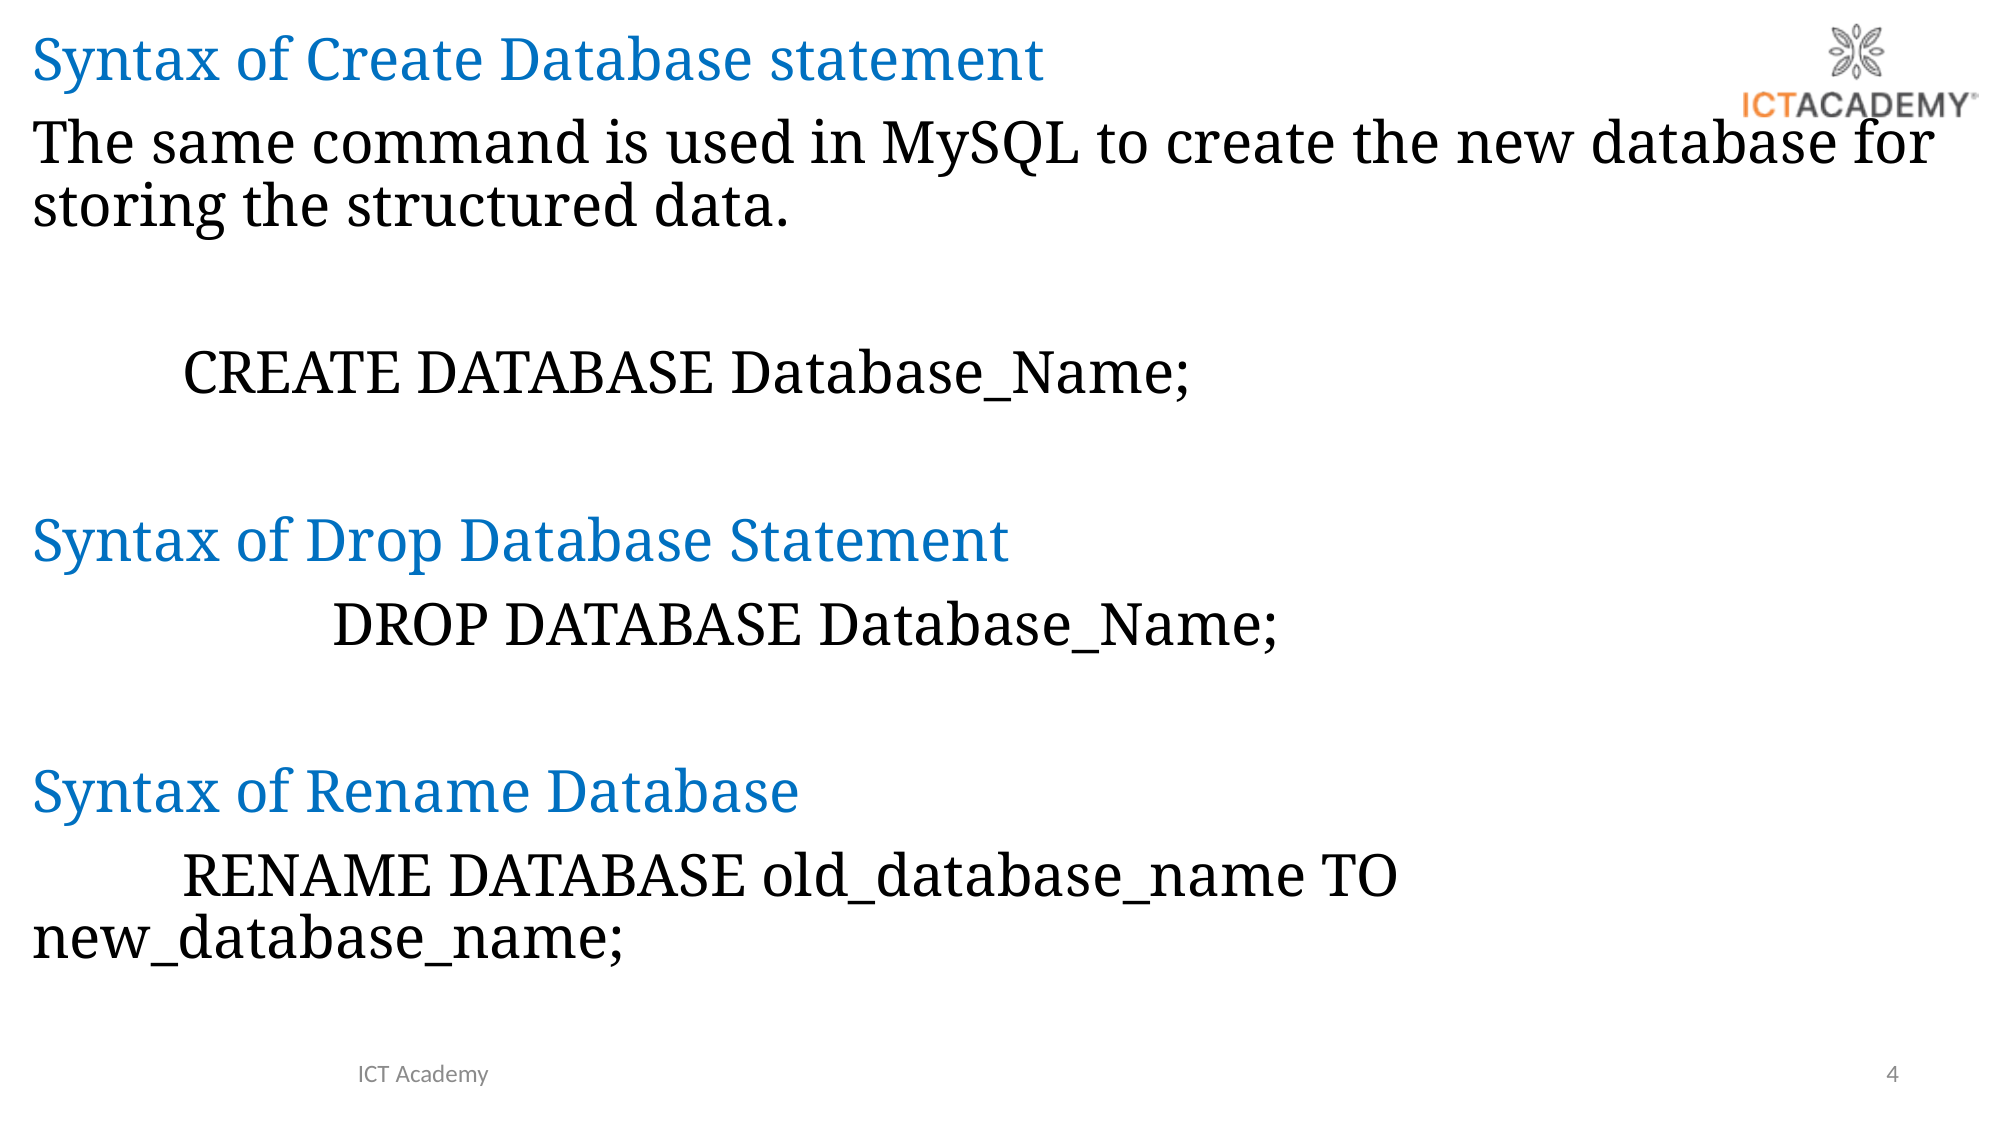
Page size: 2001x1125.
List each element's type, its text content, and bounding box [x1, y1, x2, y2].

list Syntax of Create Database statement The same command is used in MySQL to create the new database for storing the structured data. CREATE DATABASE Database_Name; Syntax of Drop Database Statement DROP DATABASE Database_Name; Syntax of Rename Database RENAME DATABASE old_database_name TO new_database_name; [17, 22, 1975, 1125]
footer ICT Academy [85, 1042, 761, 1103]
picture [1975, 22, 1979, 120]
slide_number 4 [1464, 1042, 1915, 1103]
